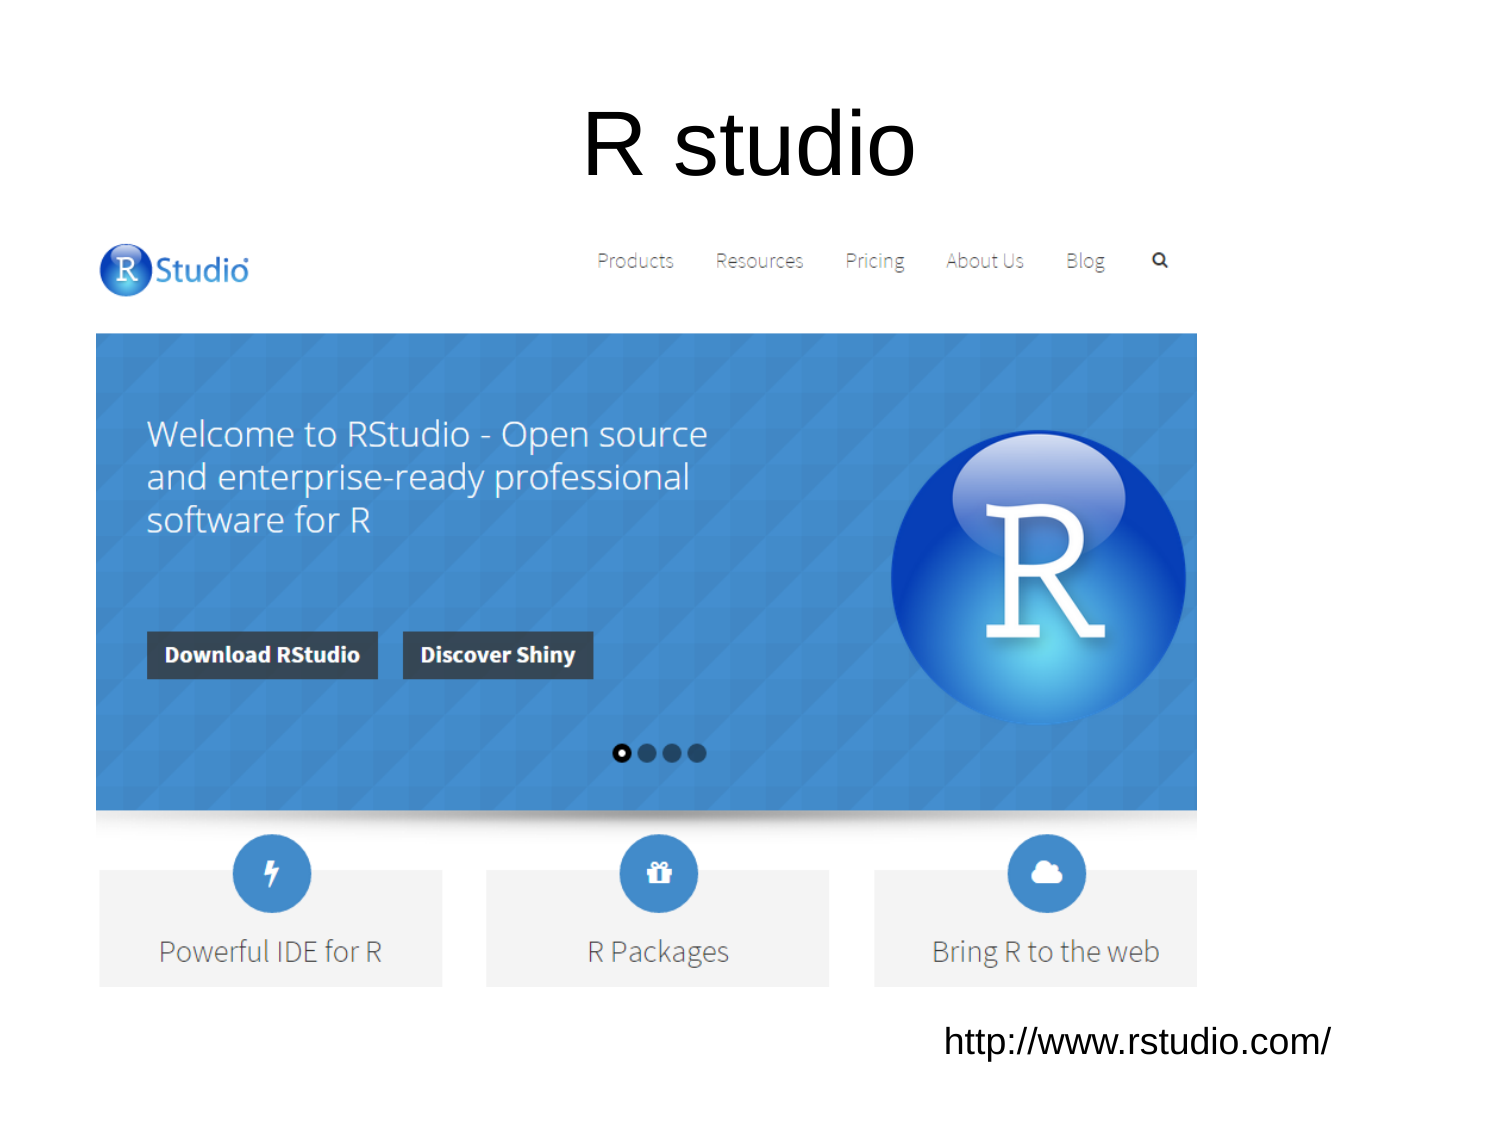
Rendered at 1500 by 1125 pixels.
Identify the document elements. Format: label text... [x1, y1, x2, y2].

title R studio [75, 45, 1425, 233]
picture [96, 219, 1198, 987]
text_box http://www.rstudio.com/ [929, 1009, 1347, 1070]
